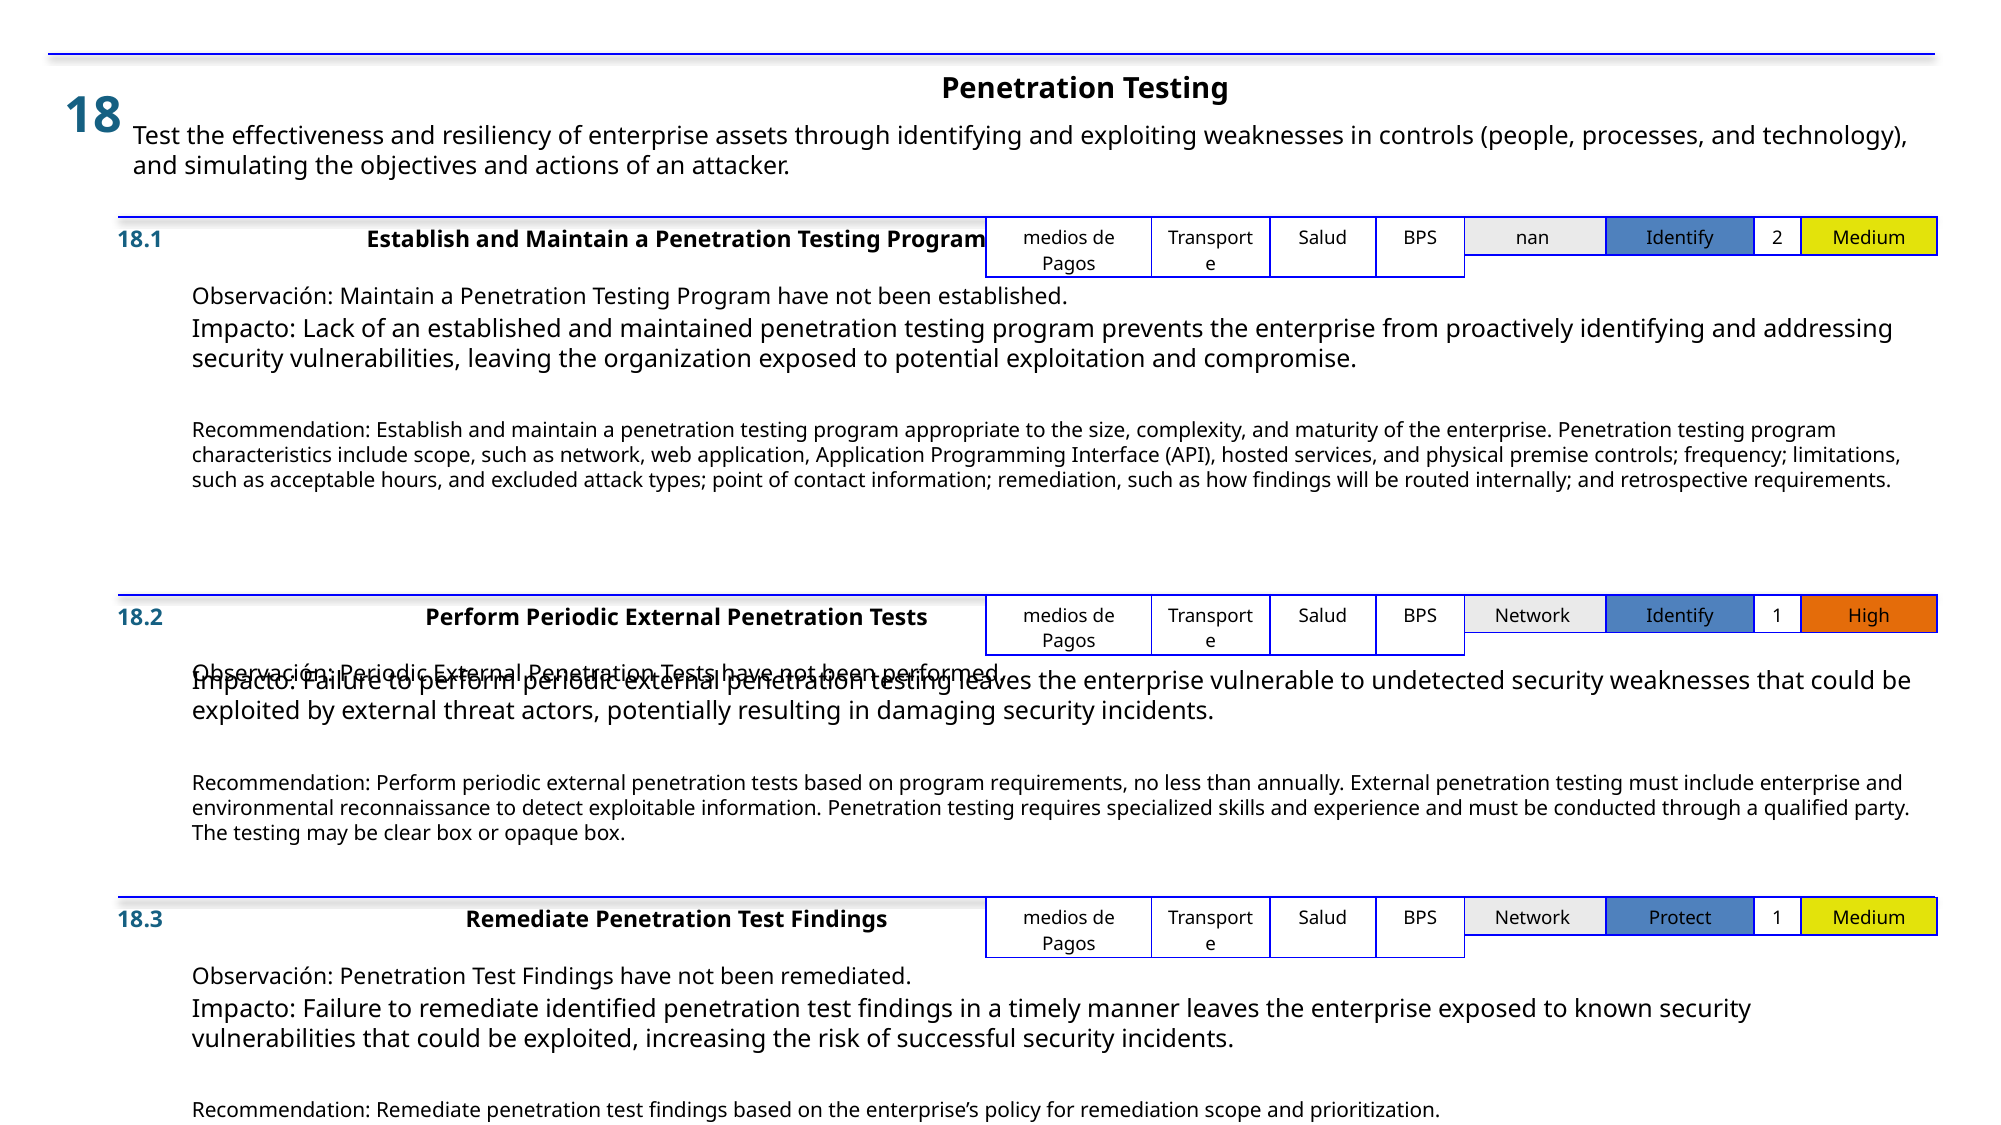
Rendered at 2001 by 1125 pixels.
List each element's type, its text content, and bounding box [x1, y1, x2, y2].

text_box Observación: Penetration Test Findings have not been remediated. [177, 954, 1935, 984]
text_box Impacto: Failure to perform periodic external penetration testing leaves the enterprise vulnerable to undetected security weaknesses that could be exploited by external threat actors, potentially resulting in damaging security incidents. [177, 657, 1935, 732]
table_header Medium [1802, 226, 1936, 254]
table_header Identify [1607, 229, 1753, 254]
table_header medios de Pagos [987, 229, 1151, 274]
text_box 18.3 [102, 897, 179, 940]
table_header 2 [1755, 229, 1800, 254]
text_box Recommendation: Remediate penetration test findings based on the enterprise’s policy for remediation scope and prioritization. [177, 1089, 1935, 1125]
table_header 1 [1755, 909, 1800, 934]
text_box Perform Periodic External Penetration Tests [410, 605, 944, 638]
table_header BPS [1377, 605, 1464, 651]
text_box Recommendation: Perform periodic external penetration tests based on program requirements, no less than annually. External penetration testing must include enterprise and environmental reconnaissance to detect exploitable information. Penetration testing requires specialized skills and experience and must be conducted through a qualified party. The testing may be clear box or opaque box. [177, 761, 1935, 852]
text_box 18.2 [102, 594, 179, 638]
text_box Penetration Testing [926, 65, 1245, 112]
table_header Medium [1802, 906, 1936, 934]
table_header Identify [1607, 605, 1753, 632]
text_box Observación: Maintain a Penetration Testing Program have not been established. [177, 274, 1935, 304]
table_header Salud [1271, 605, 1375, 651]
text_box Establish and Maintain a Penetration Testing Program [351, 229, 1003, 260]
table_header nan [1465, 229, 1605, 254]
table_header Transporte [1152, 909, 1269, 954]
table_header Transporte [1152, 605, 1269, 651]
table_header BPS [1377, 229, 1464, 274]
table_header Network [1465, 909, 1605, 934]
table_header BPS [1377, 909, 1464, 954]
text_box Remediate Penetration Test Findings [450, 909, 904, 940]
text_box 18 [49, 75, 150, 151]
table_header Network [1465, 605, 1605, 632]
text_box Test the effectiveness and resiliency of enterprise assets through identifying and exploiting weaknesses in controls (people, processes, and technology), and simulating the objectives and actions of an attacker. [118, 112, 1935, 188]
table_header Salud [1271, 229, 1375, 274]
table_header medios de Pagos [987, 909, 1151, 954]
text_box Observación: Periodic External Penetration Tests have not been performed. [177, 651, 1935, 657]
table_header medios de Pagos [987, 605, 1151, 651]
text_box 18.1 [102, 217, 179, 260]
text_box Impacto: Failure to remediate identified penetration test findings in a timely manner leaves the enterprise exposed to known security vulnerabilities that could be exploited, increasing the risk of successful security incidents. [177, 984, 1935, 1060]
table_header Transporte [1152, 229, 1269, 274]
text_box Impacto: Lack of an established and maintained penetration testing program prevents the enterprise from proactively identifying and addressing security vulnerabilities, leaving the organization exposed to potential exploitation and compromise. [177, 304, 1935, 380]
table_header Salud [1271, 909, 1375, 954]
table_header High [1802, 602, 1936, 632]
table_header Protect [1607, 909, 1753, 934]
table_header 1 [1755, 605, 1800, 632]
text_box Recommendation: Establish and maintain a penetration testing program appropriate to the size, complexity, and maturity of the enterprise. Penetration testing program characteristics include scope, such as network, web application, Application Programming Interface (API), hosted services, and physical premise controls; frequency; limitations, such as acceptable hours, and excluded attack types; point of contact information; remediation, such as how findings will be routed internally; and retrospective requirements. [177, 409, 1935, 500]
